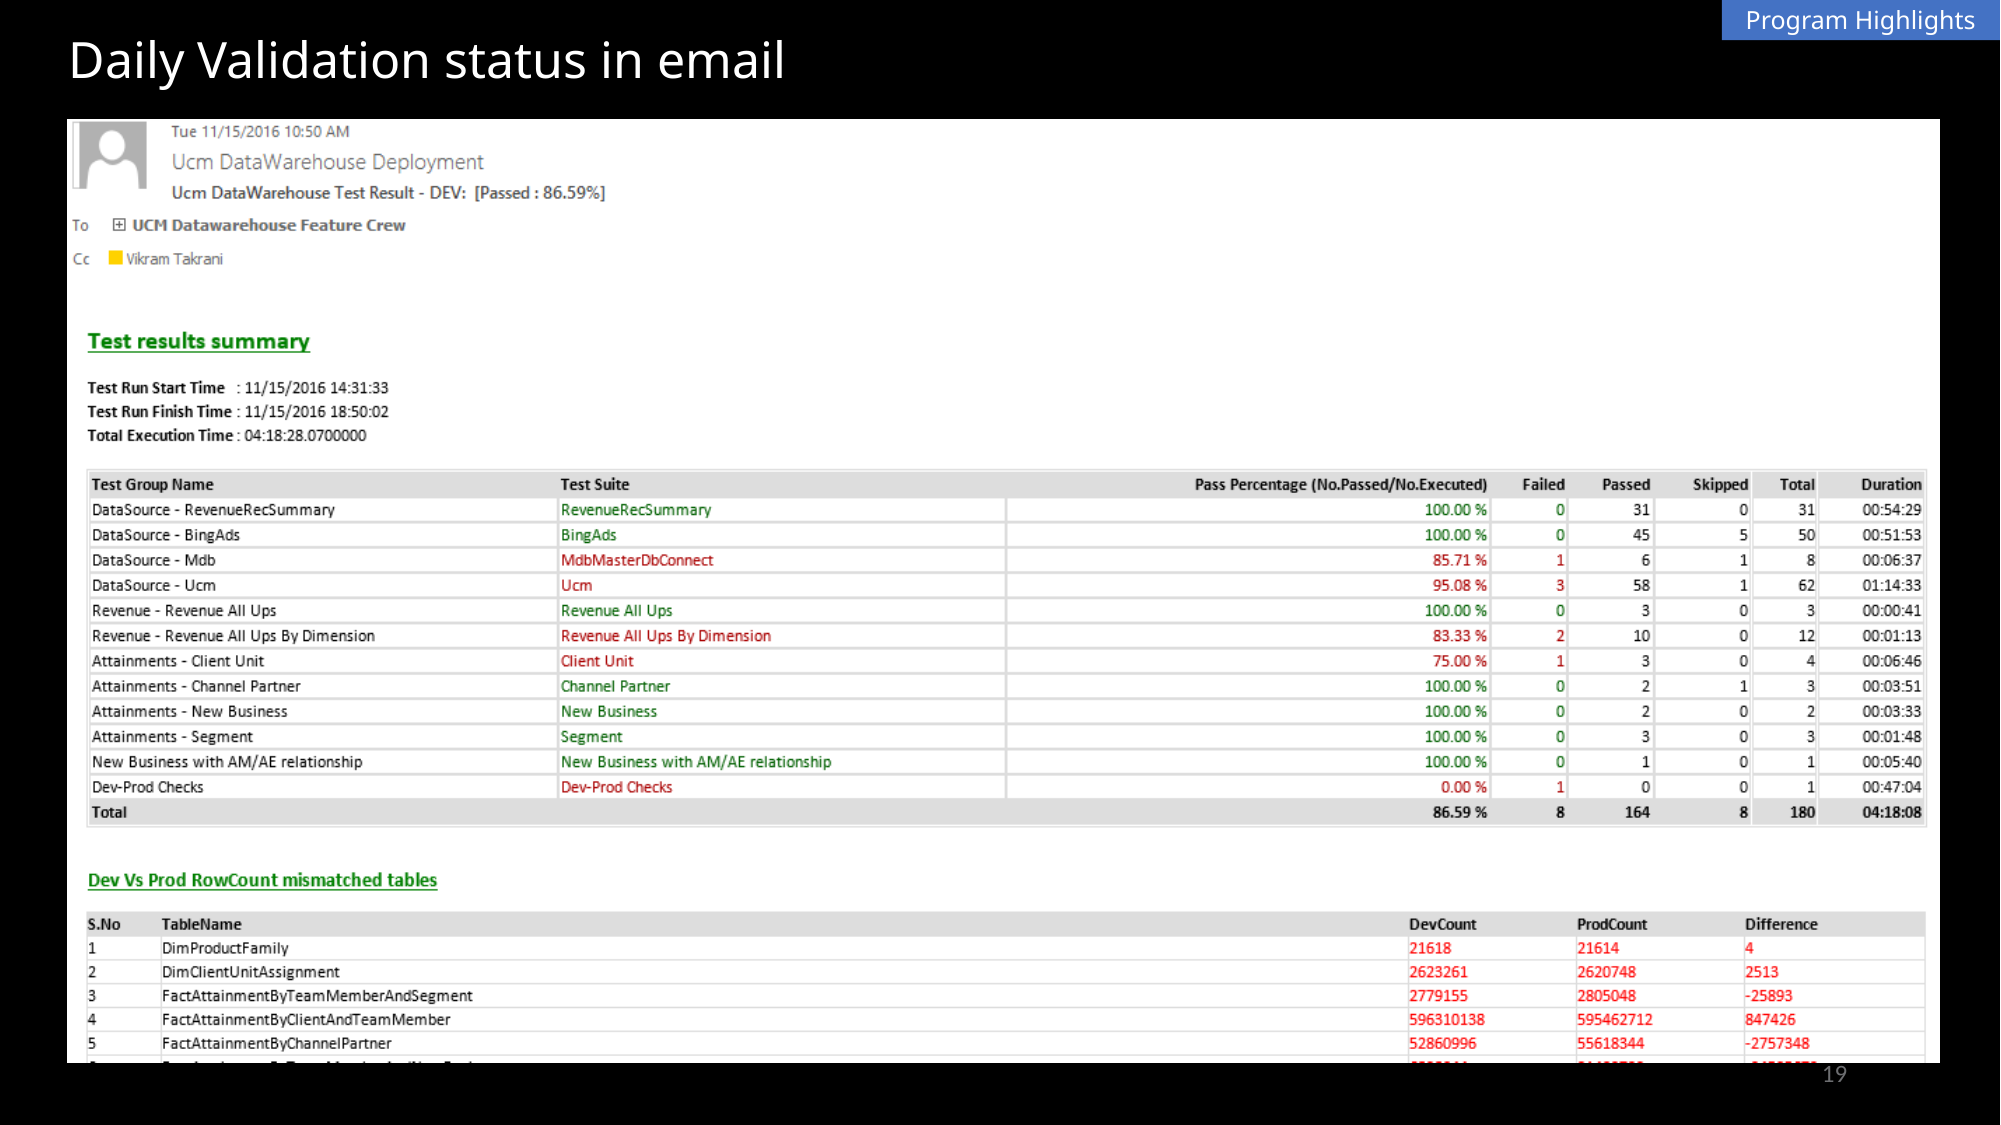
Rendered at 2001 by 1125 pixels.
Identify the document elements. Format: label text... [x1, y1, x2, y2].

title Daily Validation status in email [53, 24, 1954, 101]
picture [67, 119, 1940, 1063]
slide_number 19 [1412, 1063, 1863, 1103]
text_box Program Highlights [1721, 0, 2000, 41]
